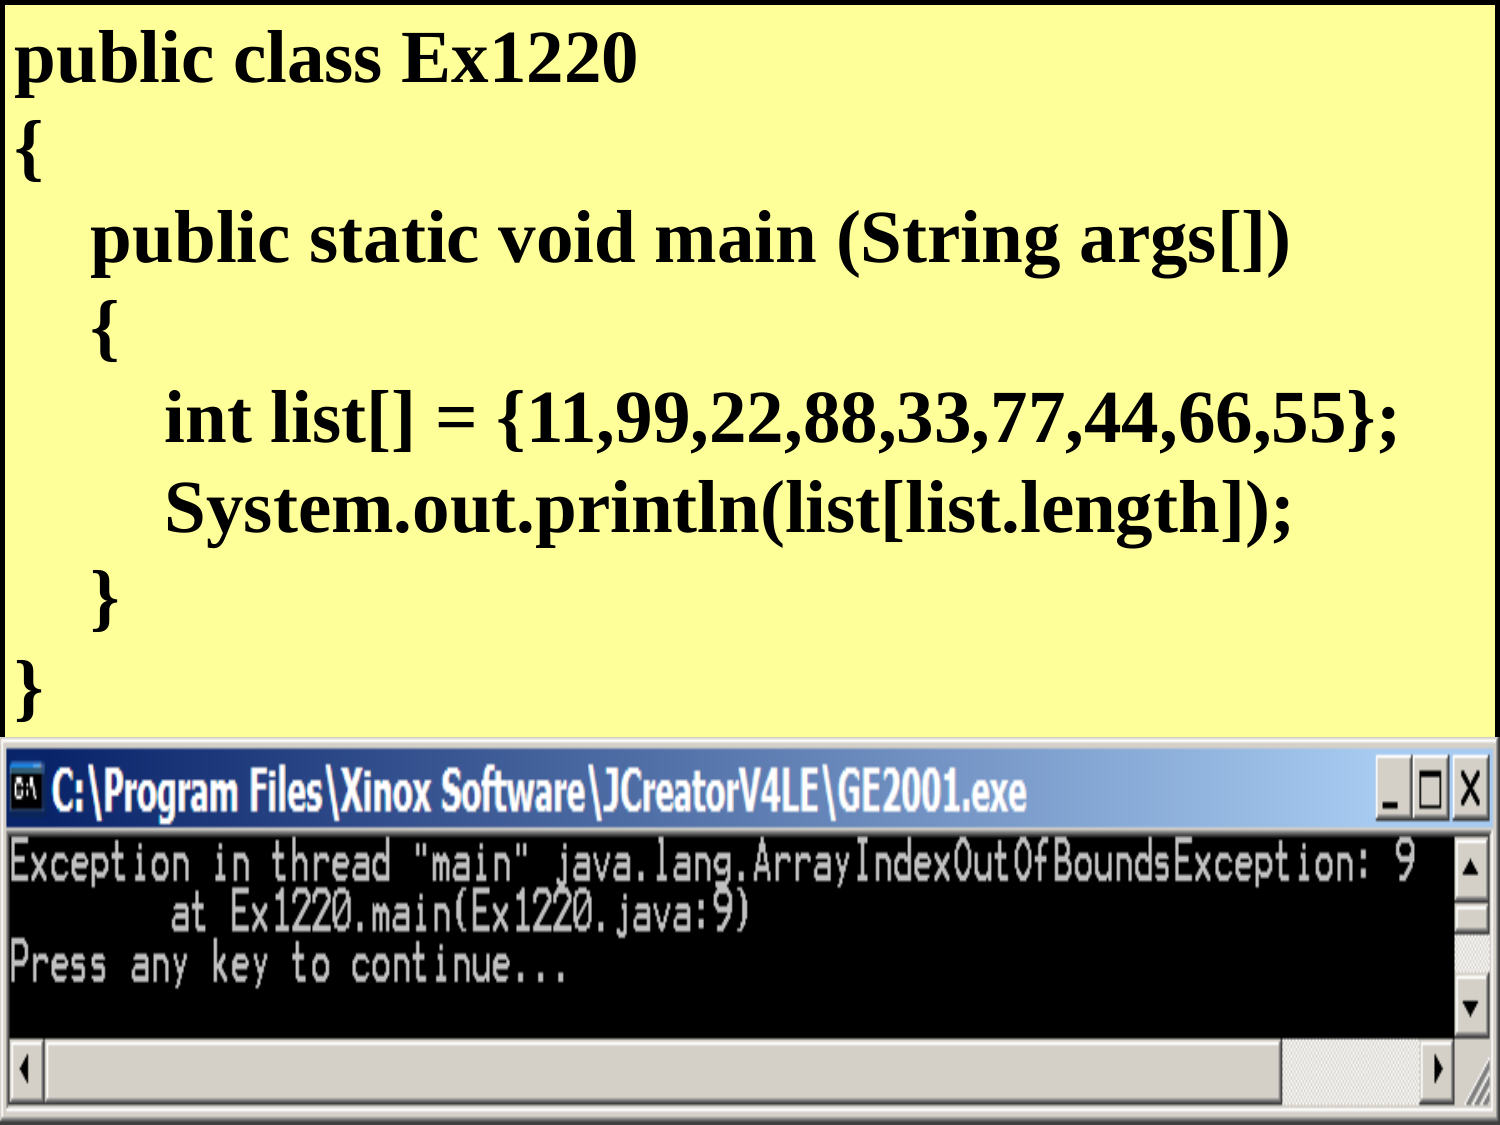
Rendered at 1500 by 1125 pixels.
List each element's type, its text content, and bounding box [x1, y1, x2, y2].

picture [0, 737, 1500, 1125]
text_box public class Ex1220 { public static void main (String args[]) { int list[] = {11,99,22,88,33,77,44,66,55}; System.out.println(list[list.length]); } } [0, 0, 1500, 736]
